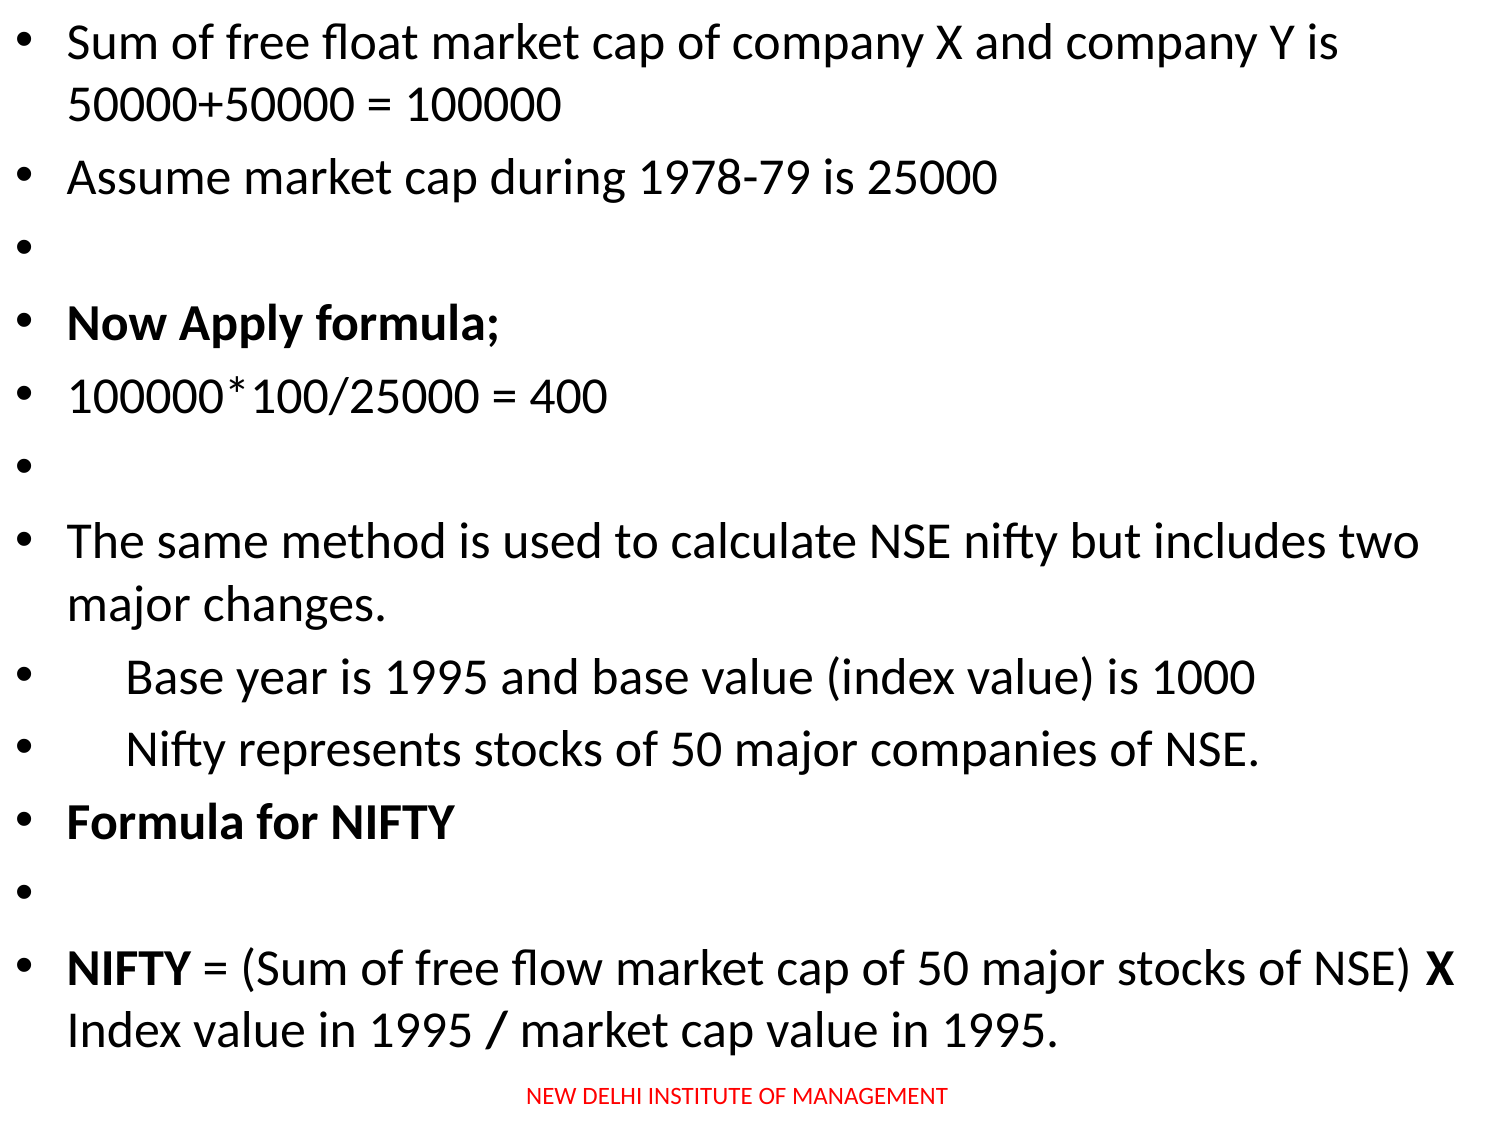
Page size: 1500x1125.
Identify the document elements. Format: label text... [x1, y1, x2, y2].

list Sum of free float market cap of company X and company Y is 50000+50000 = 100000 Assume market cap during 1978-79 is 25000 Now Apply formula; 100000*100/25000 = 400 The same method is used to calculate NSE nifty but includes two major changes. Base year is 1995 and base value (index value) is 1000 Nifty represents stocks of 50 major companies of NSE. Formula for NIFTY NIFTY = (Sum of free flow market cap of 50 major stocks of NSE) X Index value in 1995 / market cap value in 1995. [0, 0, 1500, 1076]
footer NEW DELHI INSTITUTE OF MANAGEMENT [500, 1065, 975, 1125]
